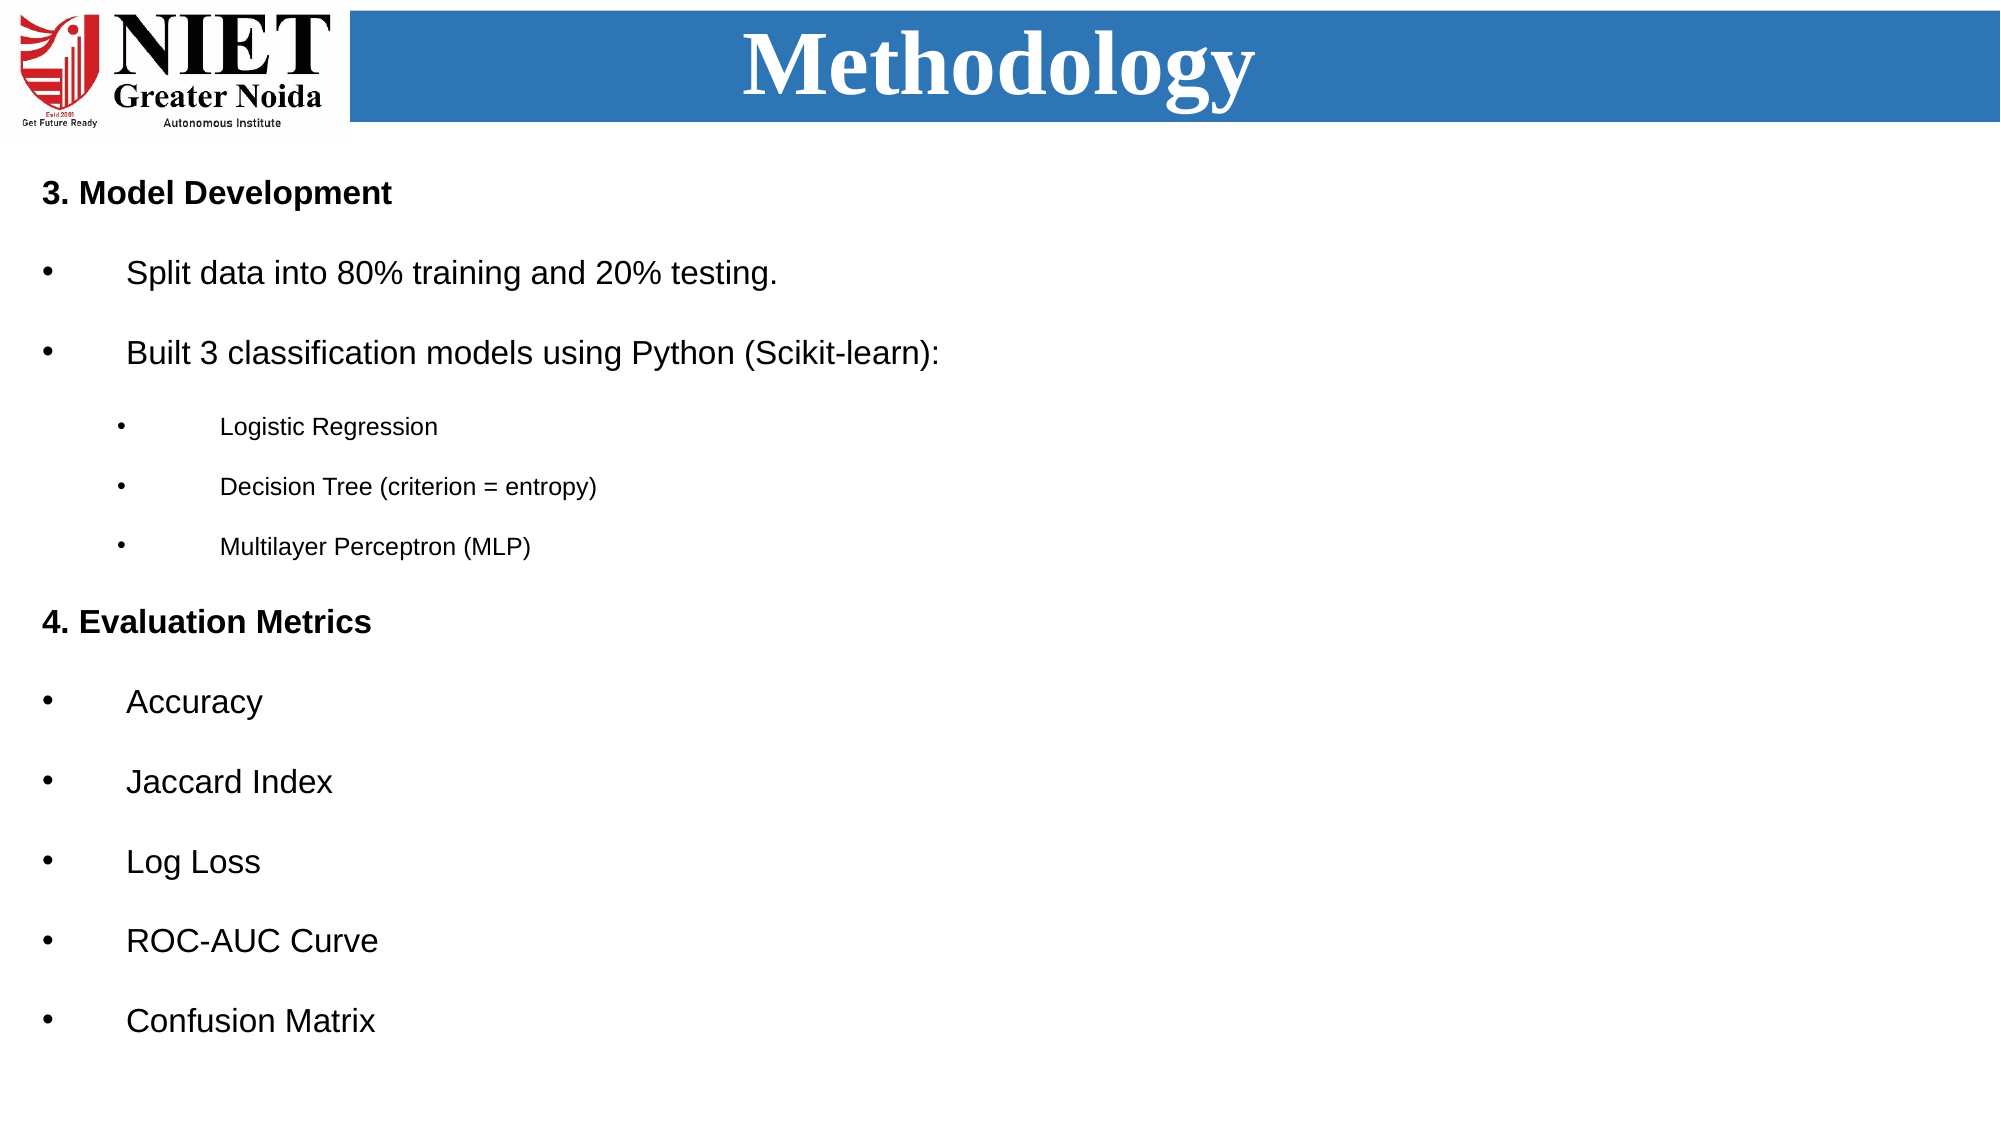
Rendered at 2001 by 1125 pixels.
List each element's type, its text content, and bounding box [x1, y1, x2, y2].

picture [0, 0, 350, 143]
subtitle 3. Model Development Split data into 80% training and 20% testing. Built 3 classification models using Python (Scikit-learn): Logistic Regression Decision Tree (criterion = entropy) Multilayer Perceptron (MLP) 4. Evaluation Metrics Accuracy Jaccard Index Log Loss ROC-AUC Curve Confusion Matrix [27, 163, 1973, 1047]
title Methodology [350, 10, 2000, 122]
